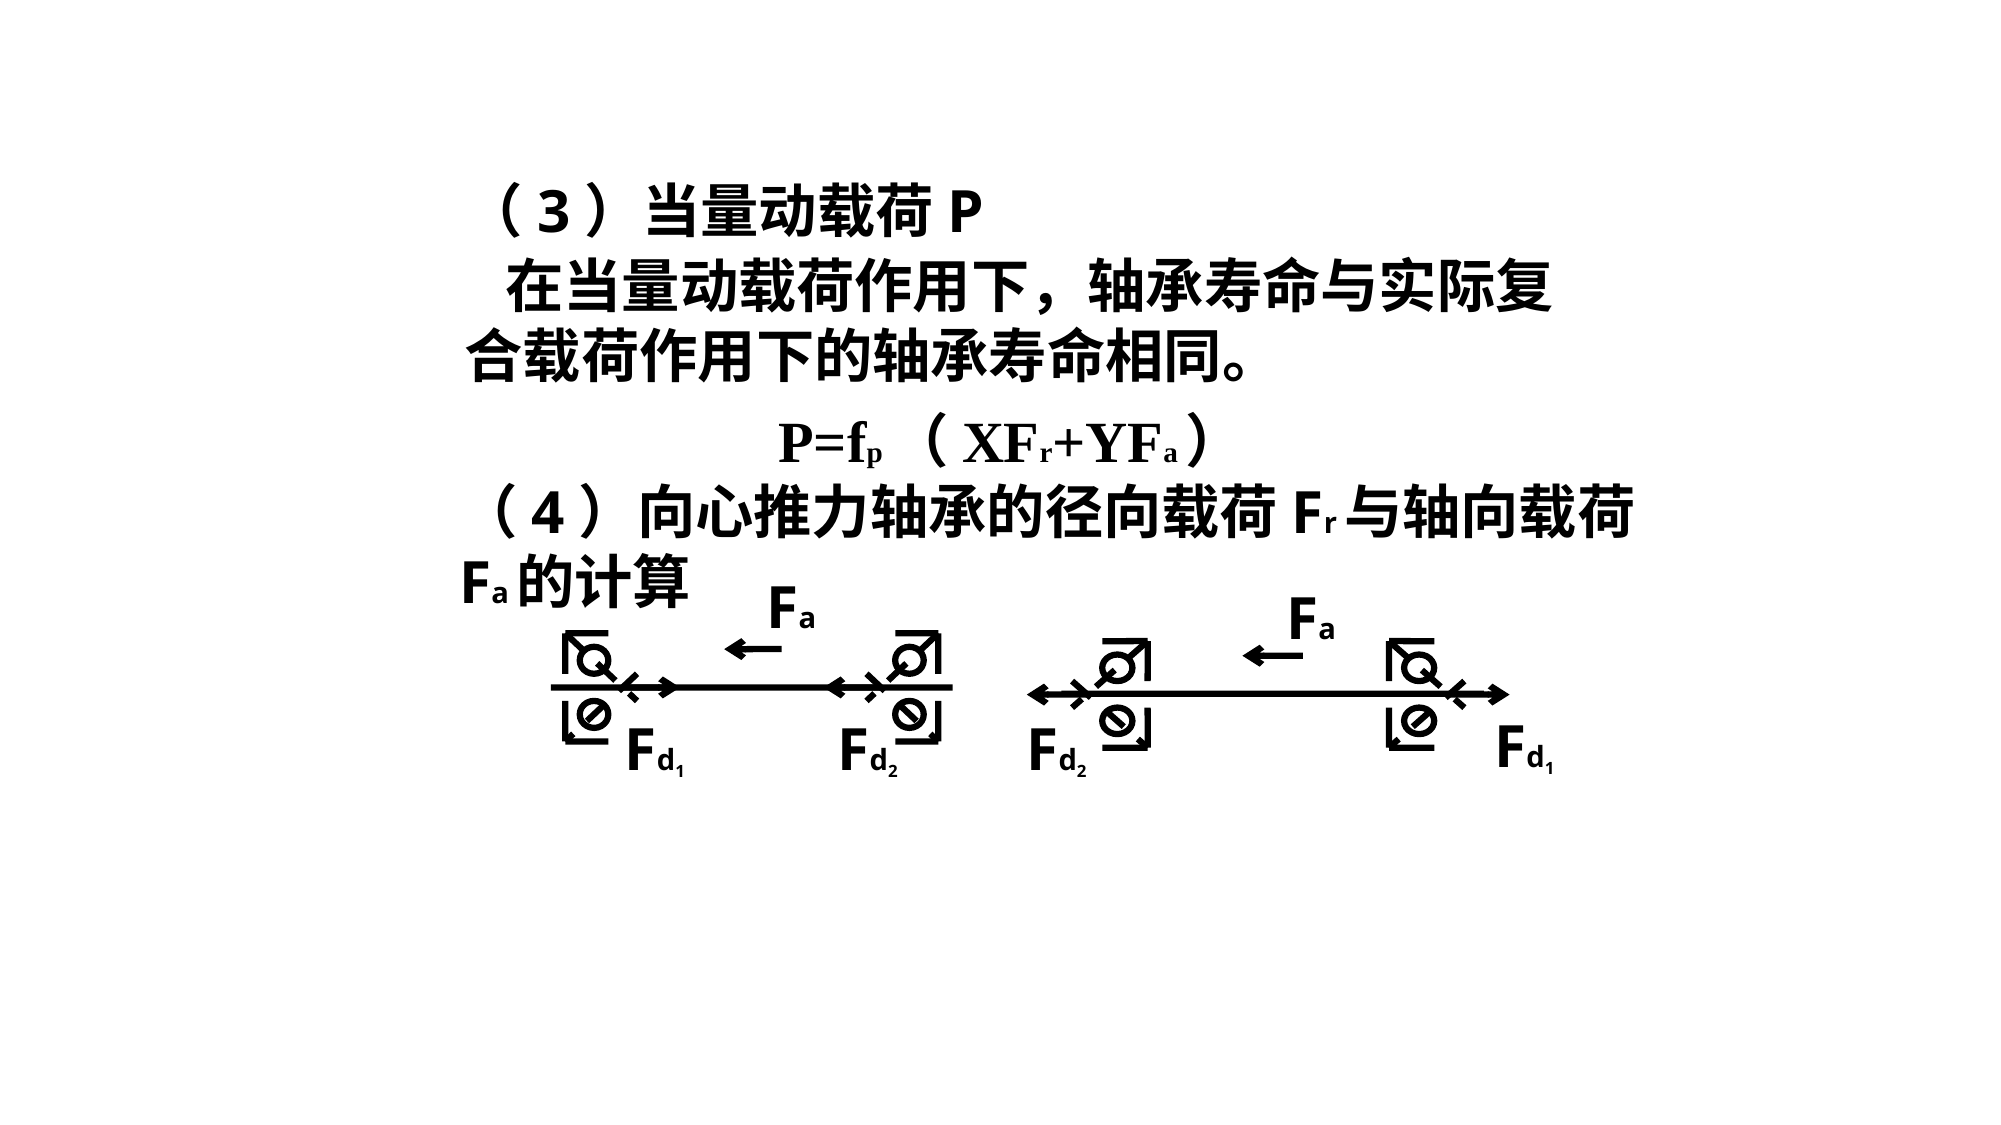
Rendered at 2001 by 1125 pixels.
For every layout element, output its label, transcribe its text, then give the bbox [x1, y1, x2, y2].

text_box Fd2 [822, 742, 918, 789]
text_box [1026, 641, 1148, 748]
text_box Fd2 [1011, 704, 1119, 789]
text_box Fa [751, 562, 835, 633]
text_box Fd1 [610, 742, 705, 789]
text_box （3）当量动载荷P [450, 166, 1463, 241]
text_box Fd1 [1479, 701, 1579, 786]
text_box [1388, 641, 1510, 748]
text_box Fa [1271, 574, 1377, 659]
text_box （4）向心推力轴承的径向载荷Fr与轴向载荷Fa的计算 [444, 467, 1658, 623]
text_box 在当量动载荷作用下，轴承寿命与实际复合载荷作用下的轴承寿命相同。 [449, 241, 1588, 397]
text_box P=fp（XFr+YFa） [763, 397, 1331, 467]
text_box [1242, 648, 1303, 663]
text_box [550, 633, 953, 742]
